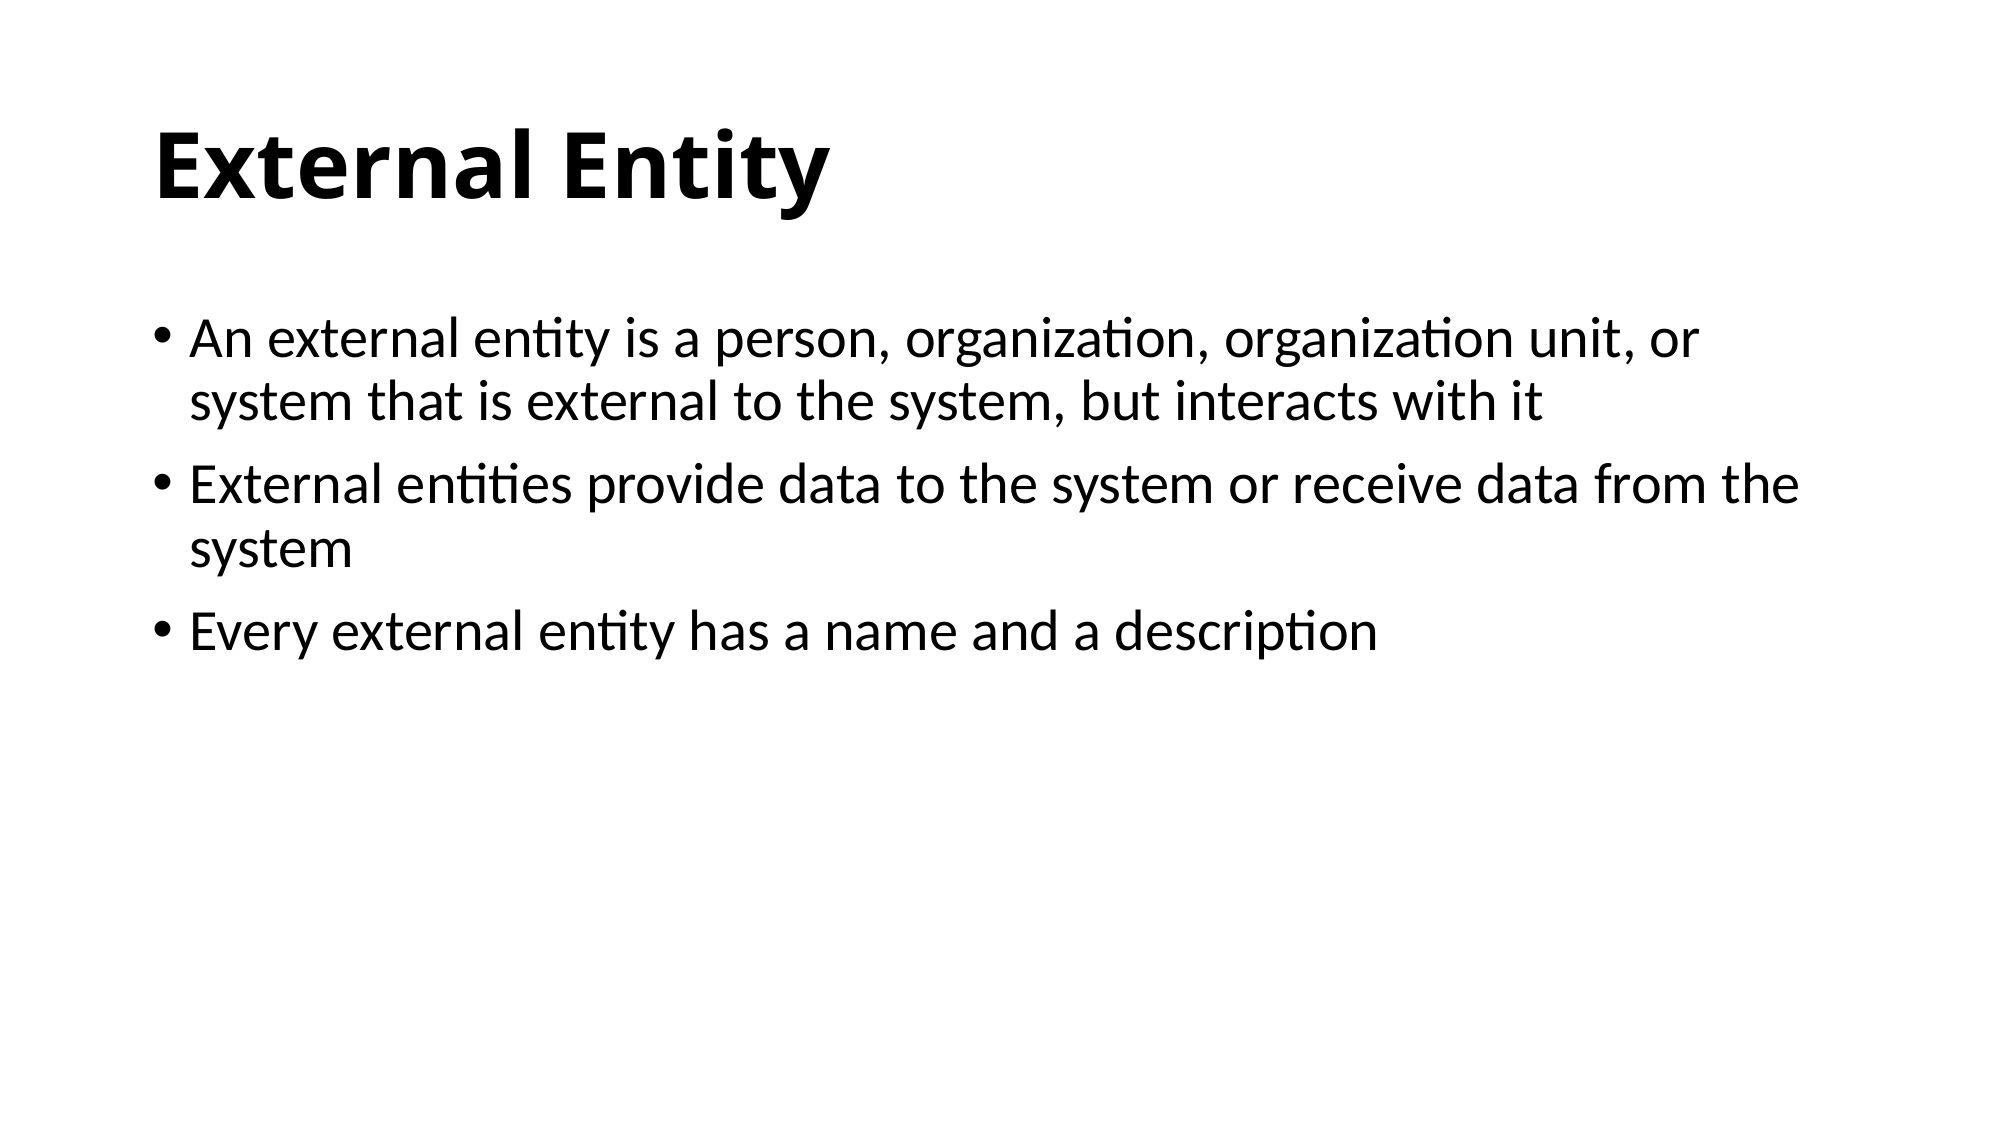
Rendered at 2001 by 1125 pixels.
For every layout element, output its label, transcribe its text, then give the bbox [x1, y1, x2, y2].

list An external entity is a person, organization, organization unit, or system that is external to the system, but interacts with it External entities provide data to the system or receive data from the system Every external entity has a name and a description [137, 299, 1863, 1014]
title External Entity [137, 59, 1863, 278]
